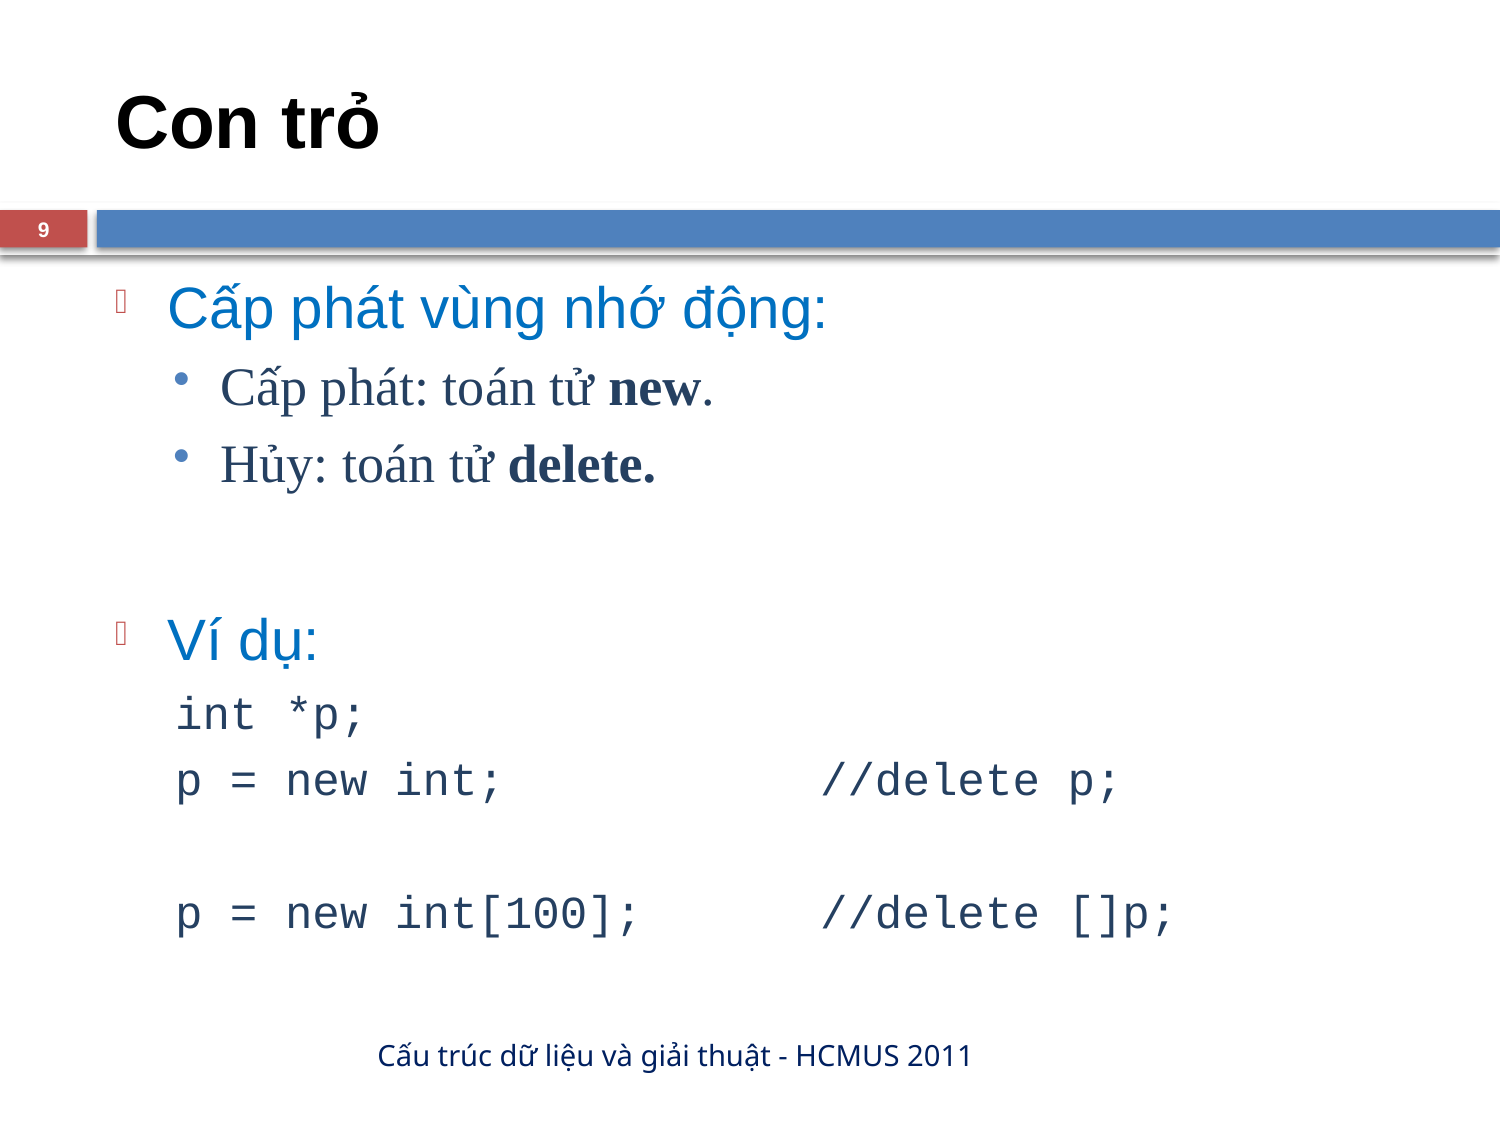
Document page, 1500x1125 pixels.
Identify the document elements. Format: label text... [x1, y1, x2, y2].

footer Cấu trúc dữ liệu và giải thuật - HCMUS 2011 [99, 1024, 990, 1085]
title Con trỏ [100, 37, 1438, 200]
slide_number 9 [0, 208, 88, 249]
list Cấp phát vùng nhớ động: Cấp phát: toán tử new. Hủy: toán tử delete. Ví dụ: int *p; p = new int; //delete p; p = new int[100]; //delete []p; [100, 262, 1438, 1000]
